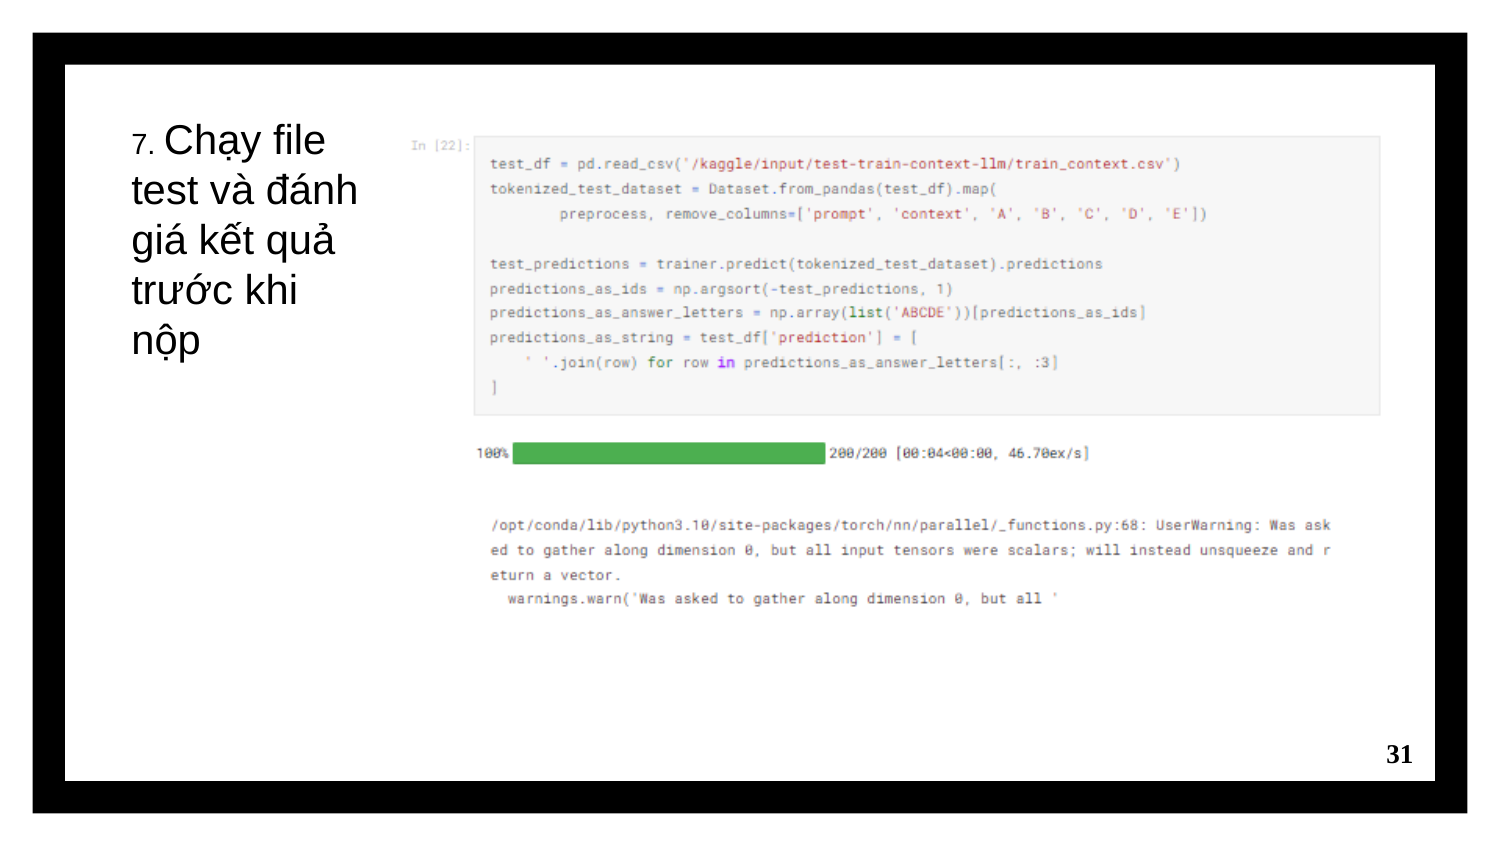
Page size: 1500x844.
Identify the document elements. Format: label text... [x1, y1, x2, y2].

text_box 7. Chạy file test và đánh giá kết quả trước khi nộp [116, 105, 375, 371]
slide_number 31 [1338, 720, 1429, 786]
picture [401, 122, 1384, 721]
